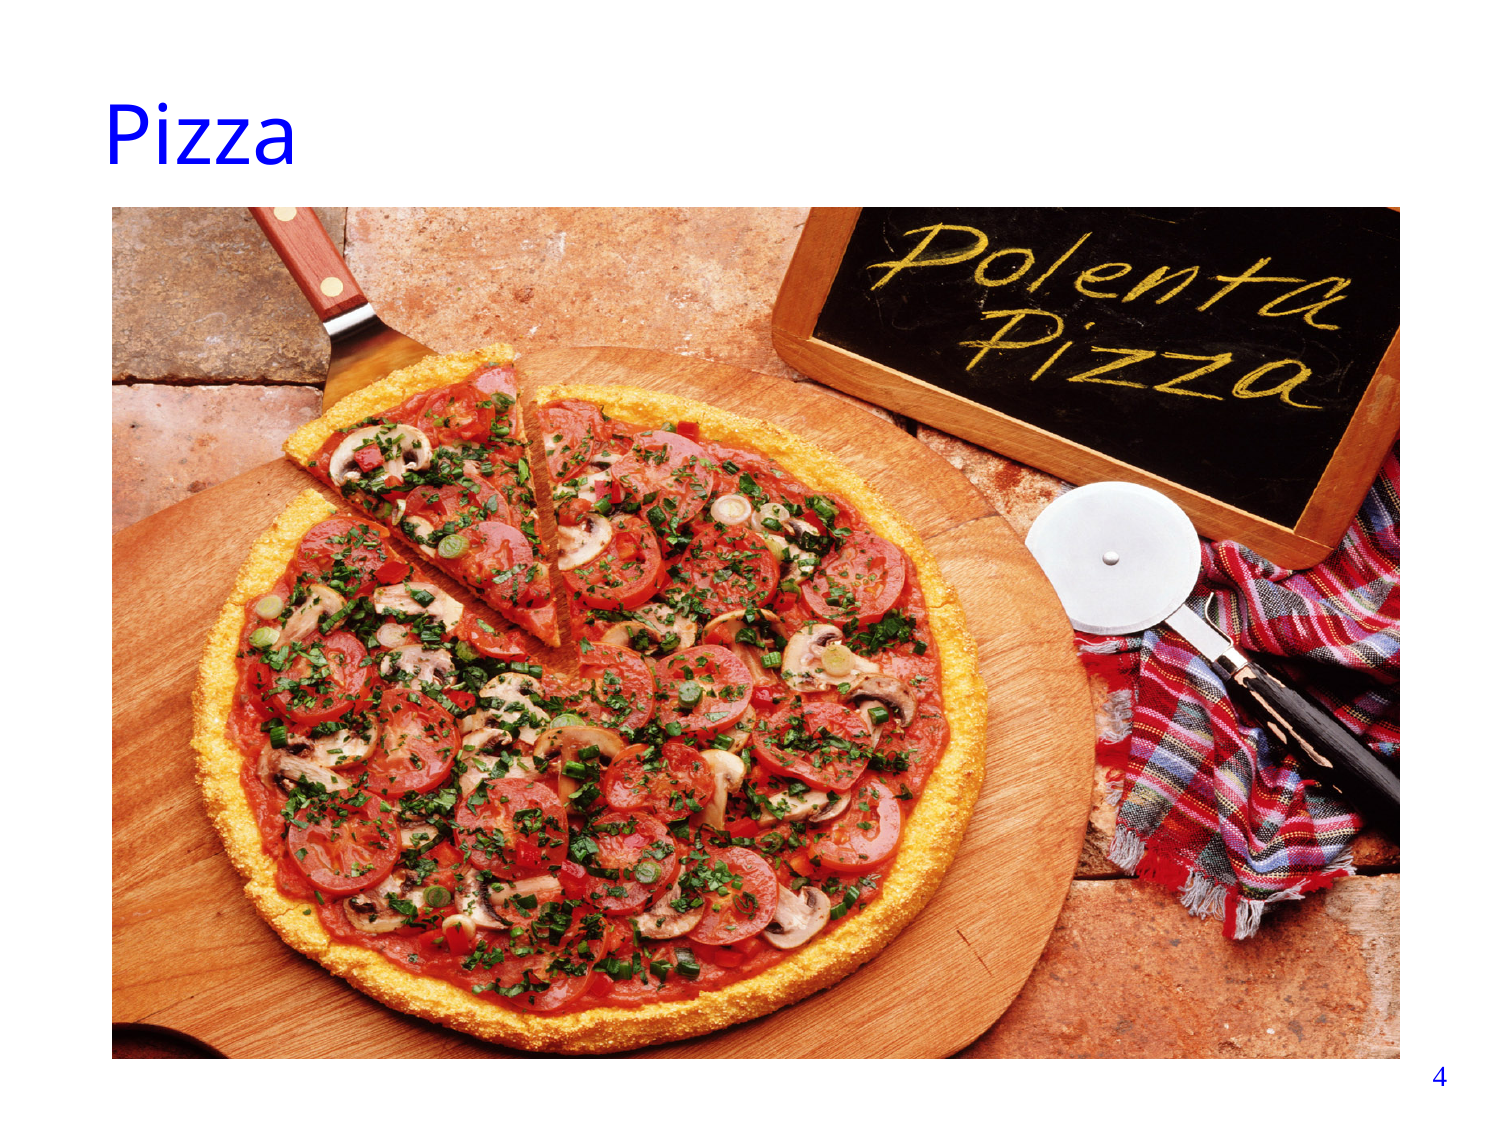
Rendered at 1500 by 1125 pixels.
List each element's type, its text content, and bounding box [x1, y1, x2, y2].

slide_number 4 [1362, 1049, 1463, 1125]
title Pizza [87, 37, 1363, 225]
picture [111, 207, 1400, 1060]
